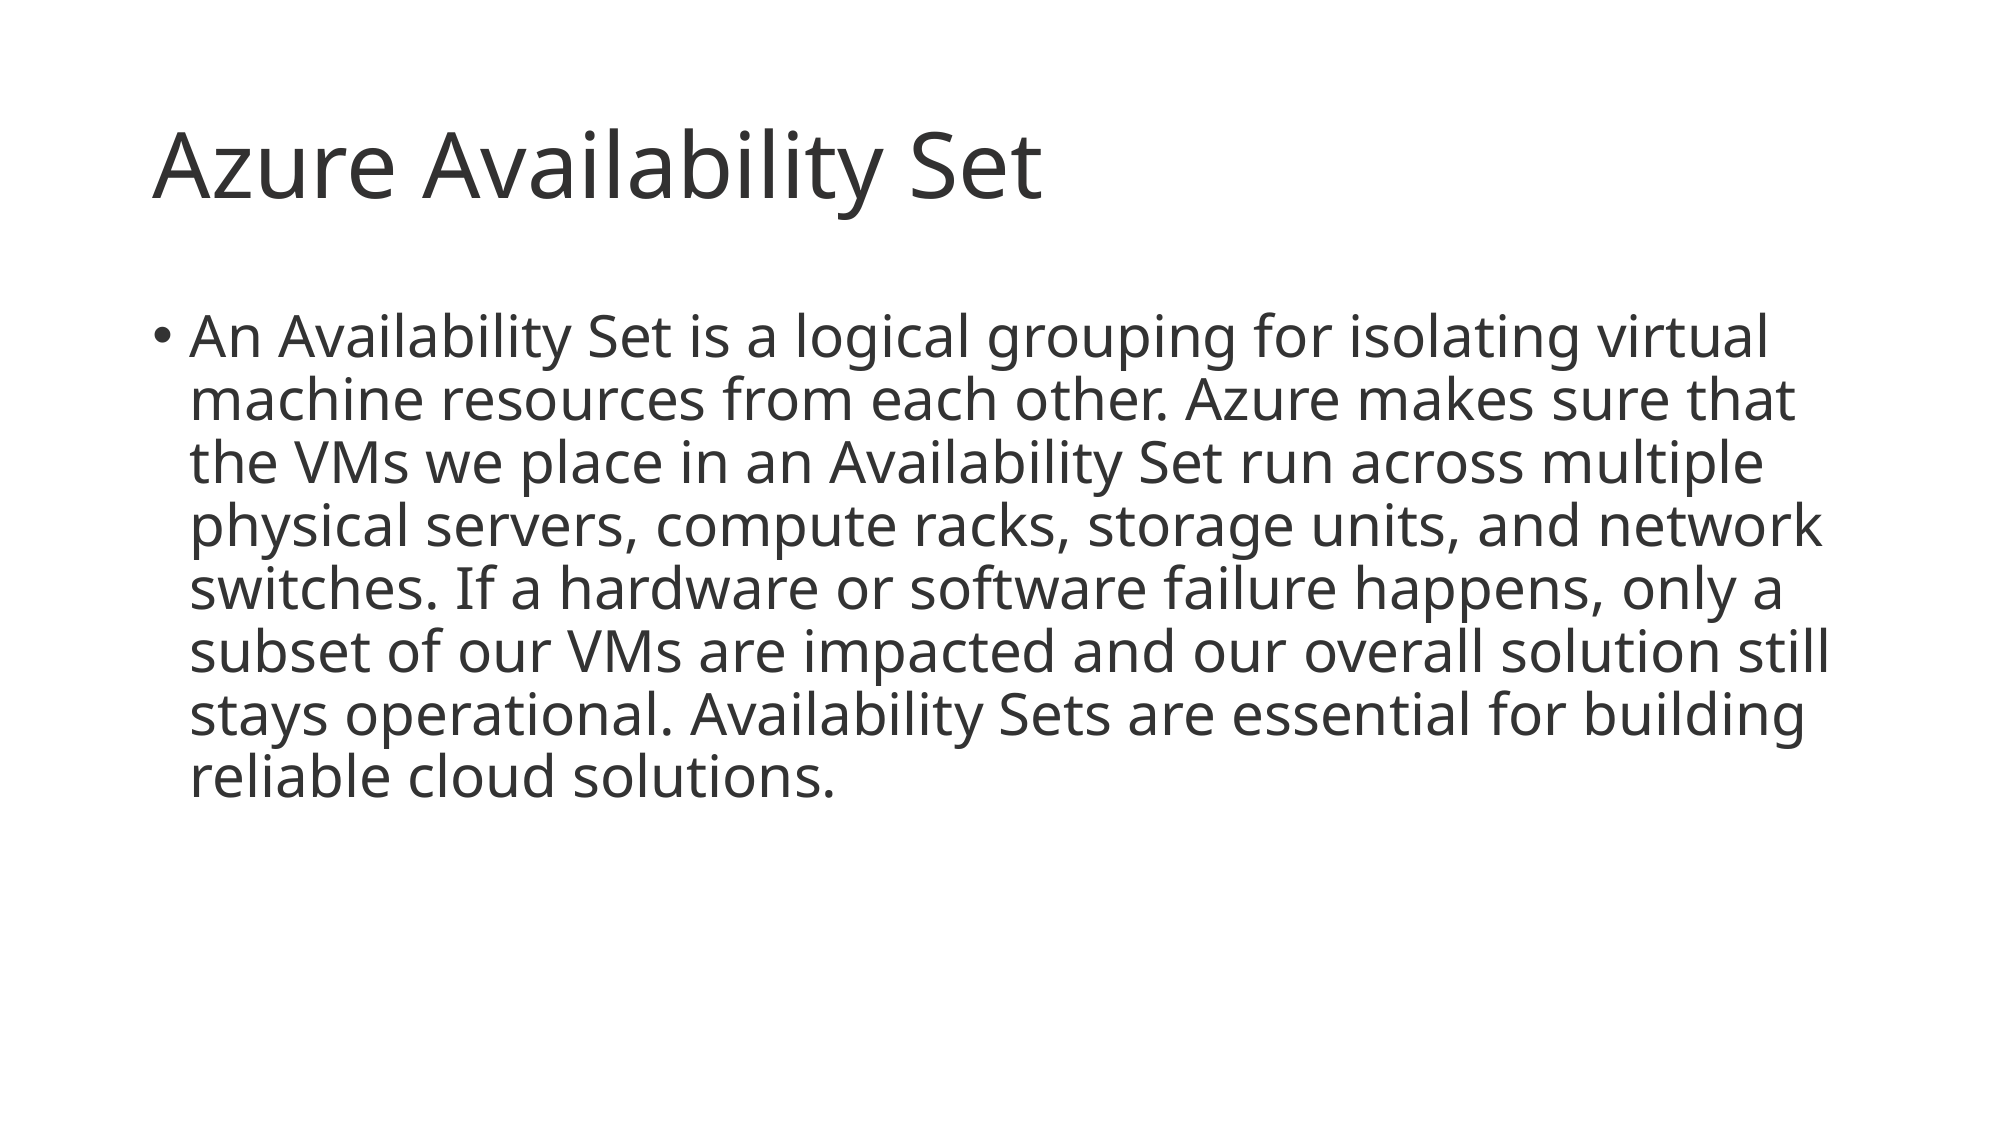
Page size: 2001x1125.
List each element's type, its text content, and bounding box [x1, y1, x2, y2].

list An Availability Set is a logical grouping for isolating virtual machine resources from each other. Azure makes sure that the VMs we place in an Availability Set run across multiple physical servers, compute racks, storage units, and network switches. If a hardware or software failure happens, only a subset of our VMs are impacted and our overall solution still stays operational. Availability Sets are essential for building reliable cloud solutions. [137, 299, 1863, 1014]
title Azure Availability Set [137, 59, 1863, 278]
